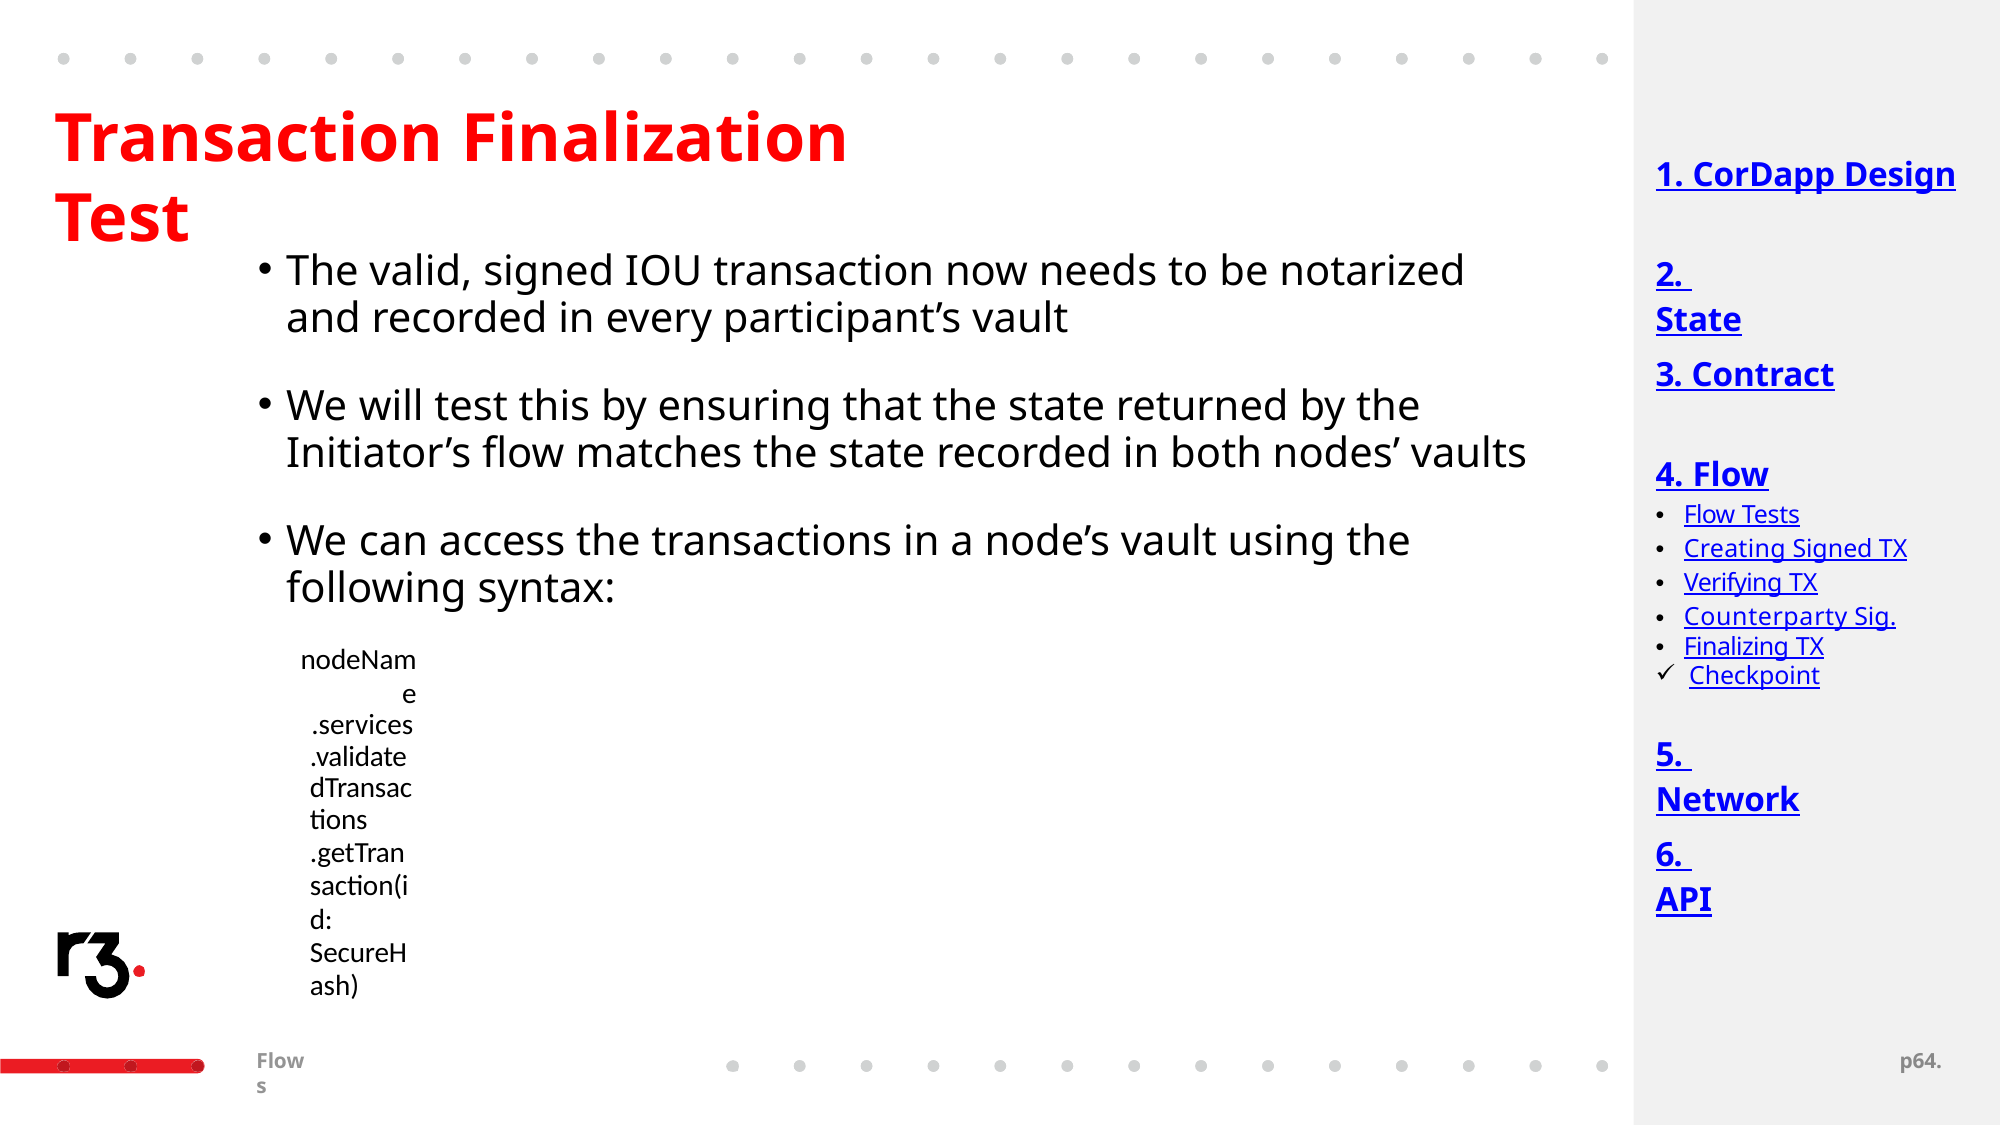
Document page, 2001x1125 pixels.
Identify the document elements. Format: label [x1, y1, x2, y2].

footer [254, 1045, 313, 1125]
text_box [255, 244, 1573, 1002]
slide_number [1897, 1045, 1945, 1125]
text_box [1633, 0, 2000, 1125]
title [52, 92, 941, 283]
picture [191, 1060, 204, 1072]
picture [57, 1060, 70, 1072]
picture [124, 1060, 137, 1072]
picture [133, 965, 145, 977]
picture [726, 1060, 739, 1072]
